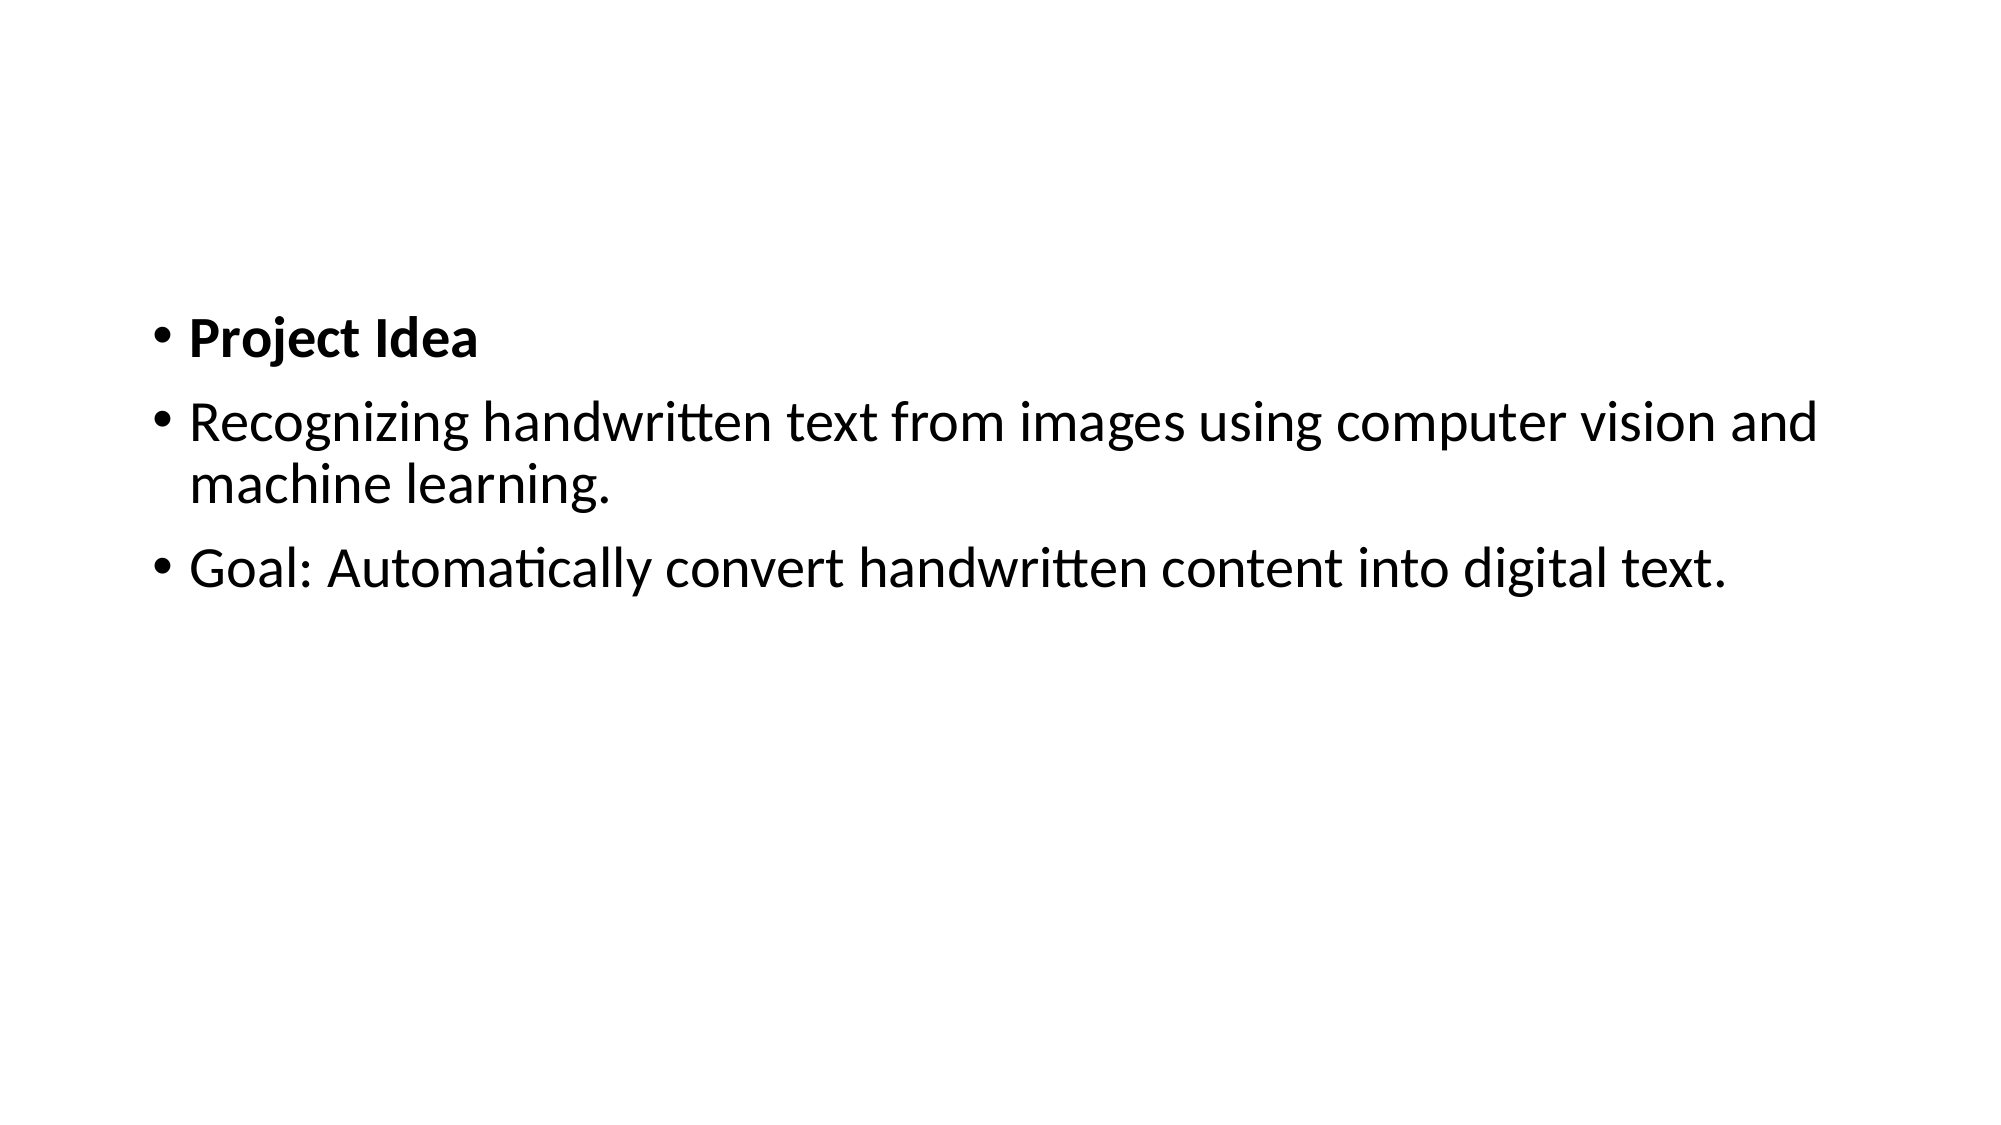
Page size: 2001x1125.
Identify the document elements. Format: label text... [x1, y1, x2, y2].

list Project Idea Recognizing handwritten text from images using computer vision and machine learning. Goal: Automatically convert handwritten content into digital text. [137, 299, 1863, 1014]
